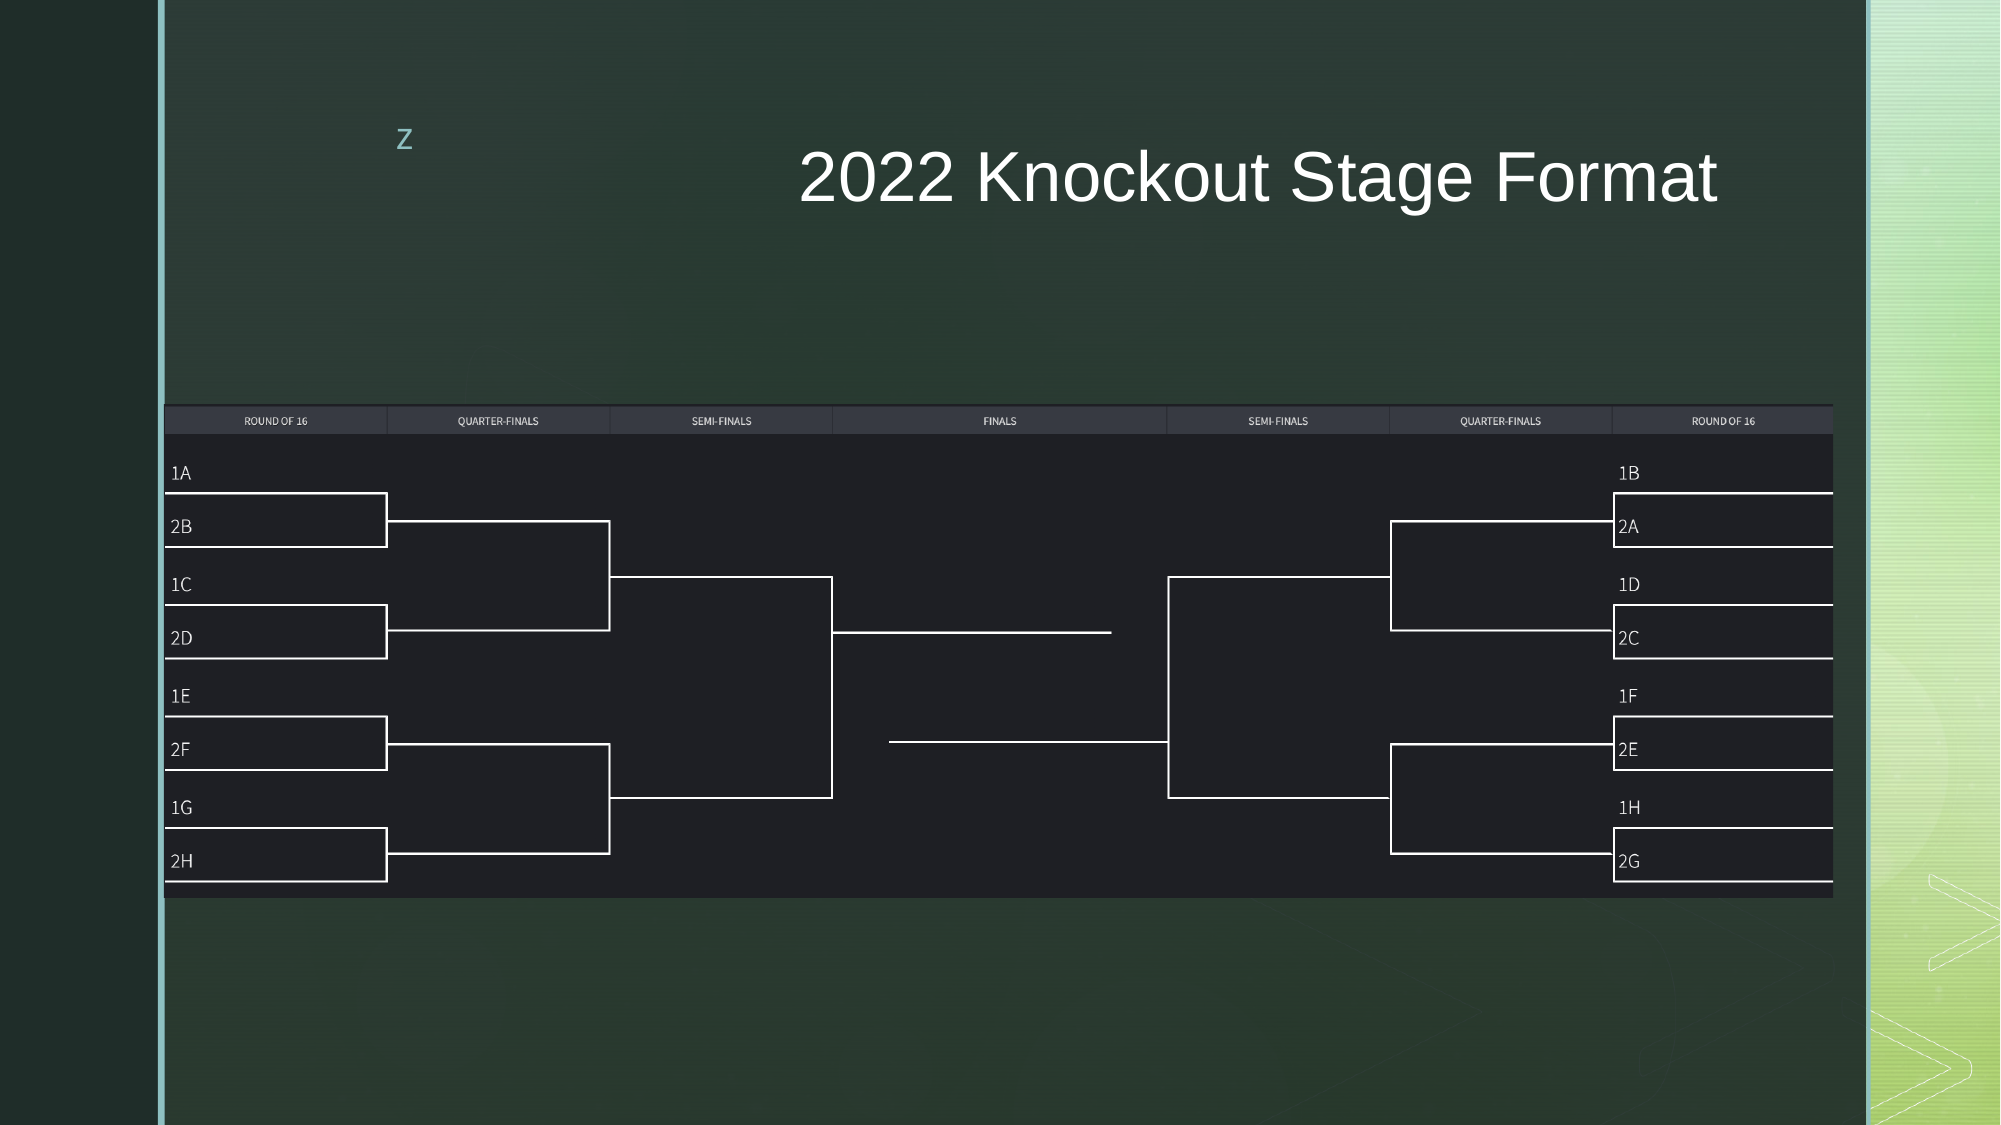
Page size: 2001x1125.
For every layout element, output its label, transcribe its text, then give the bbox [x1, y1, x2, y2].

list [163, 404, 1834, 898]
title 2022 Knockout Stage Format [428, 132, 1734, 310]
picture [1871, 0, 2001, 1125]
